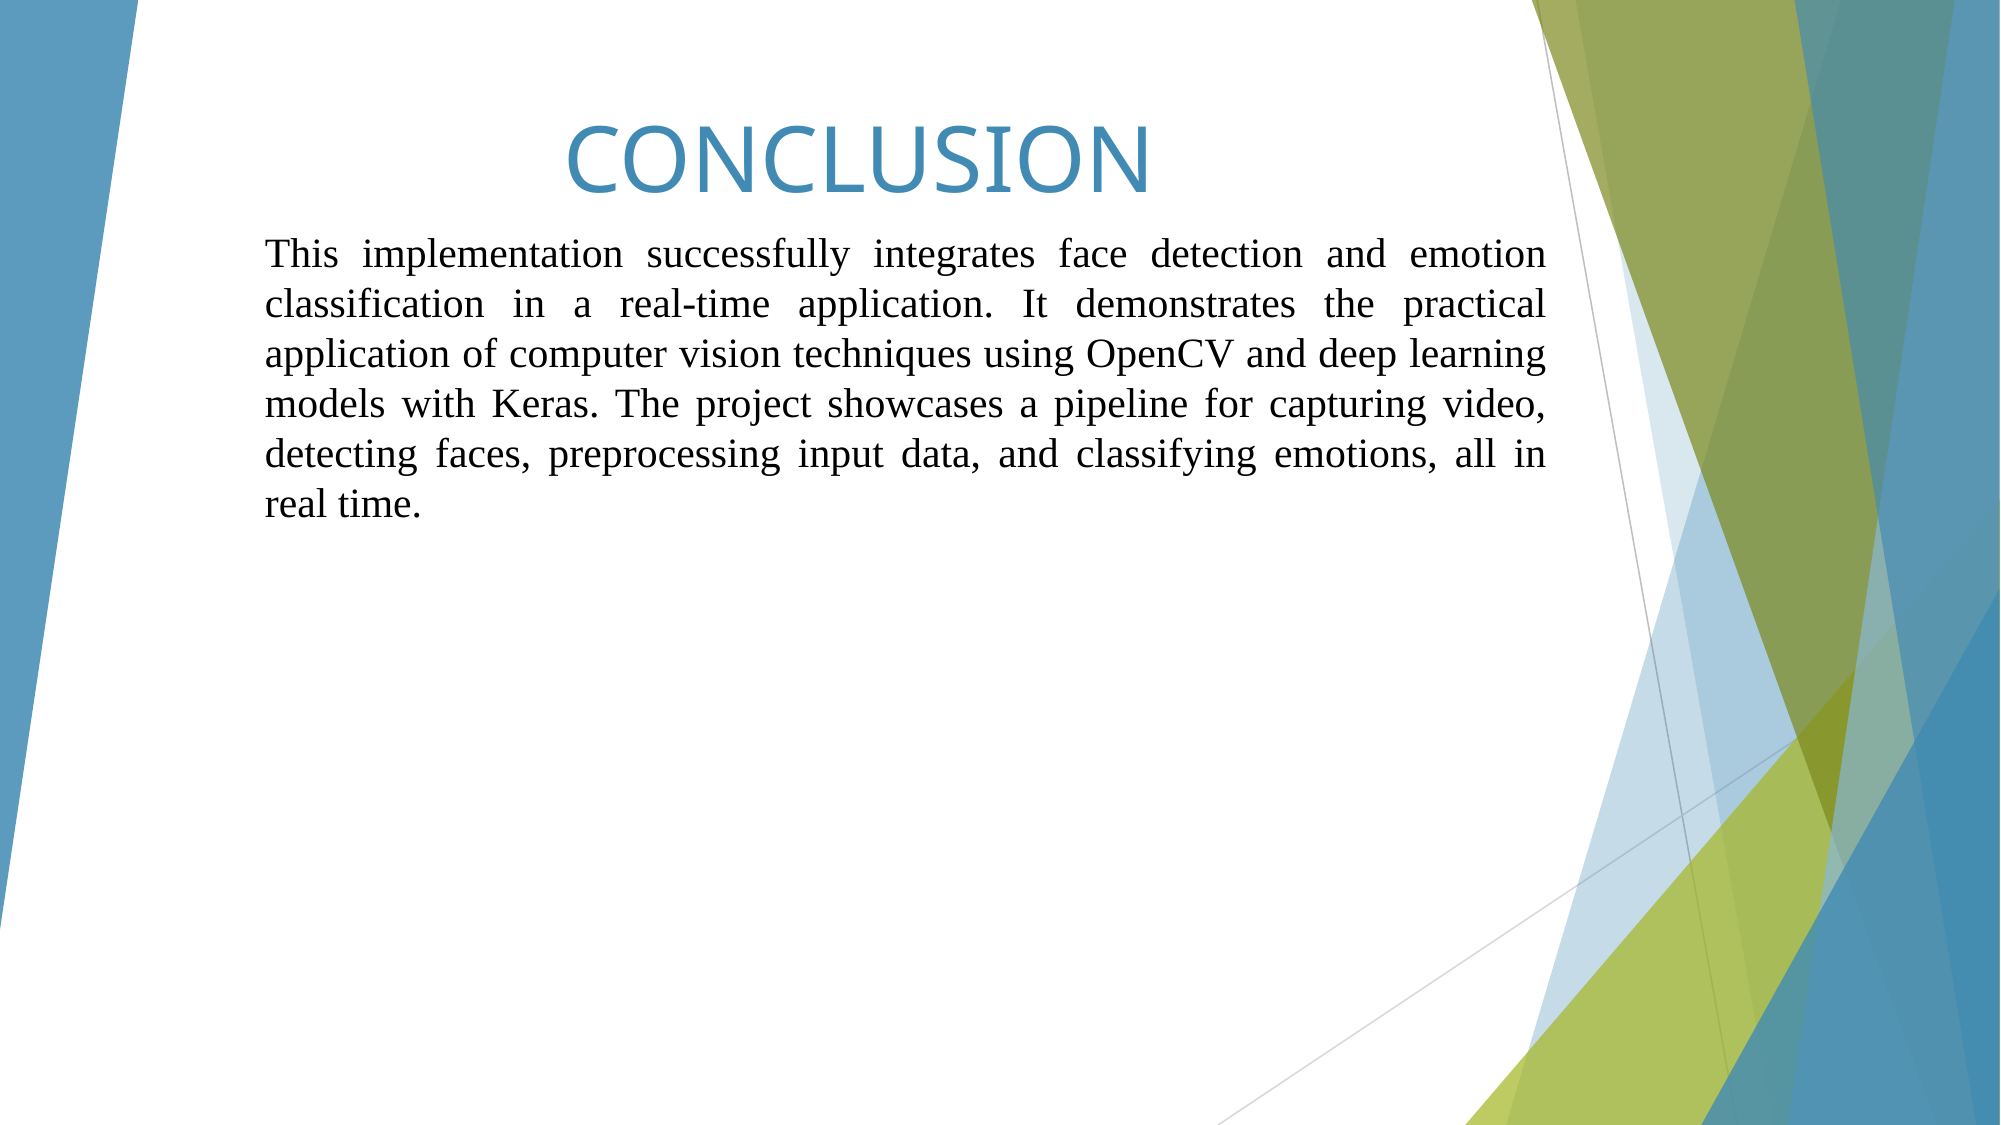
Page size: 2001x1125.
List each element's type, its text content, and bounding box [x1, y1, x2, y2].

title CONCLUSION [34, 108, 1171, 219]
subtitle This implementation successfully integrates face detection and emotion classification in a real-time application. It demonstrates the practical application of computer vision techniques using OpenCV and deep learning models with Keras. The project showcases a pipeline for capturing video, detecting faces, preprocessing input data, and classifying emotions, all in real time. [249, 218, 1563, 863]
